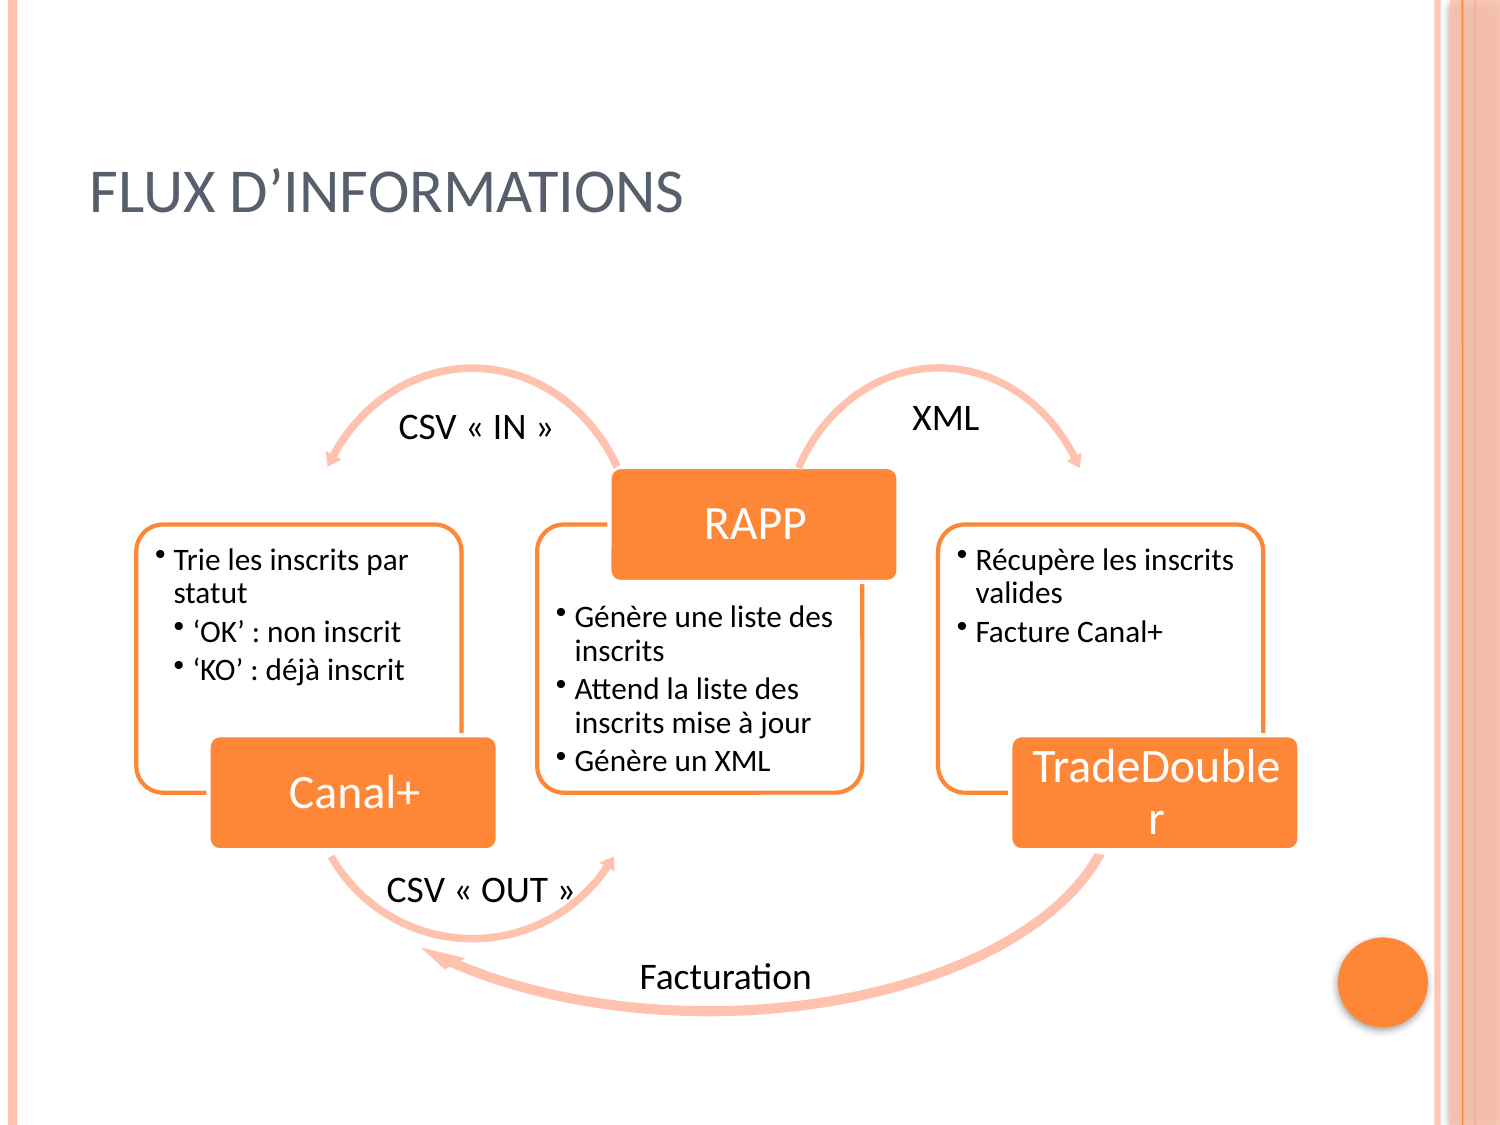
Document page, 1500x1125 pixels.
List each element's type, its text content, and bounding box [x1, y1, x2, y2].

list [135, 254, 1301, 1063]
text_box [773, 358, 1105, 559]
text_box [288, 561, 1129, 1024]
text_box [300, 358, 645, 559]
title Flux d’informations [75, 45, 1300, 233]
